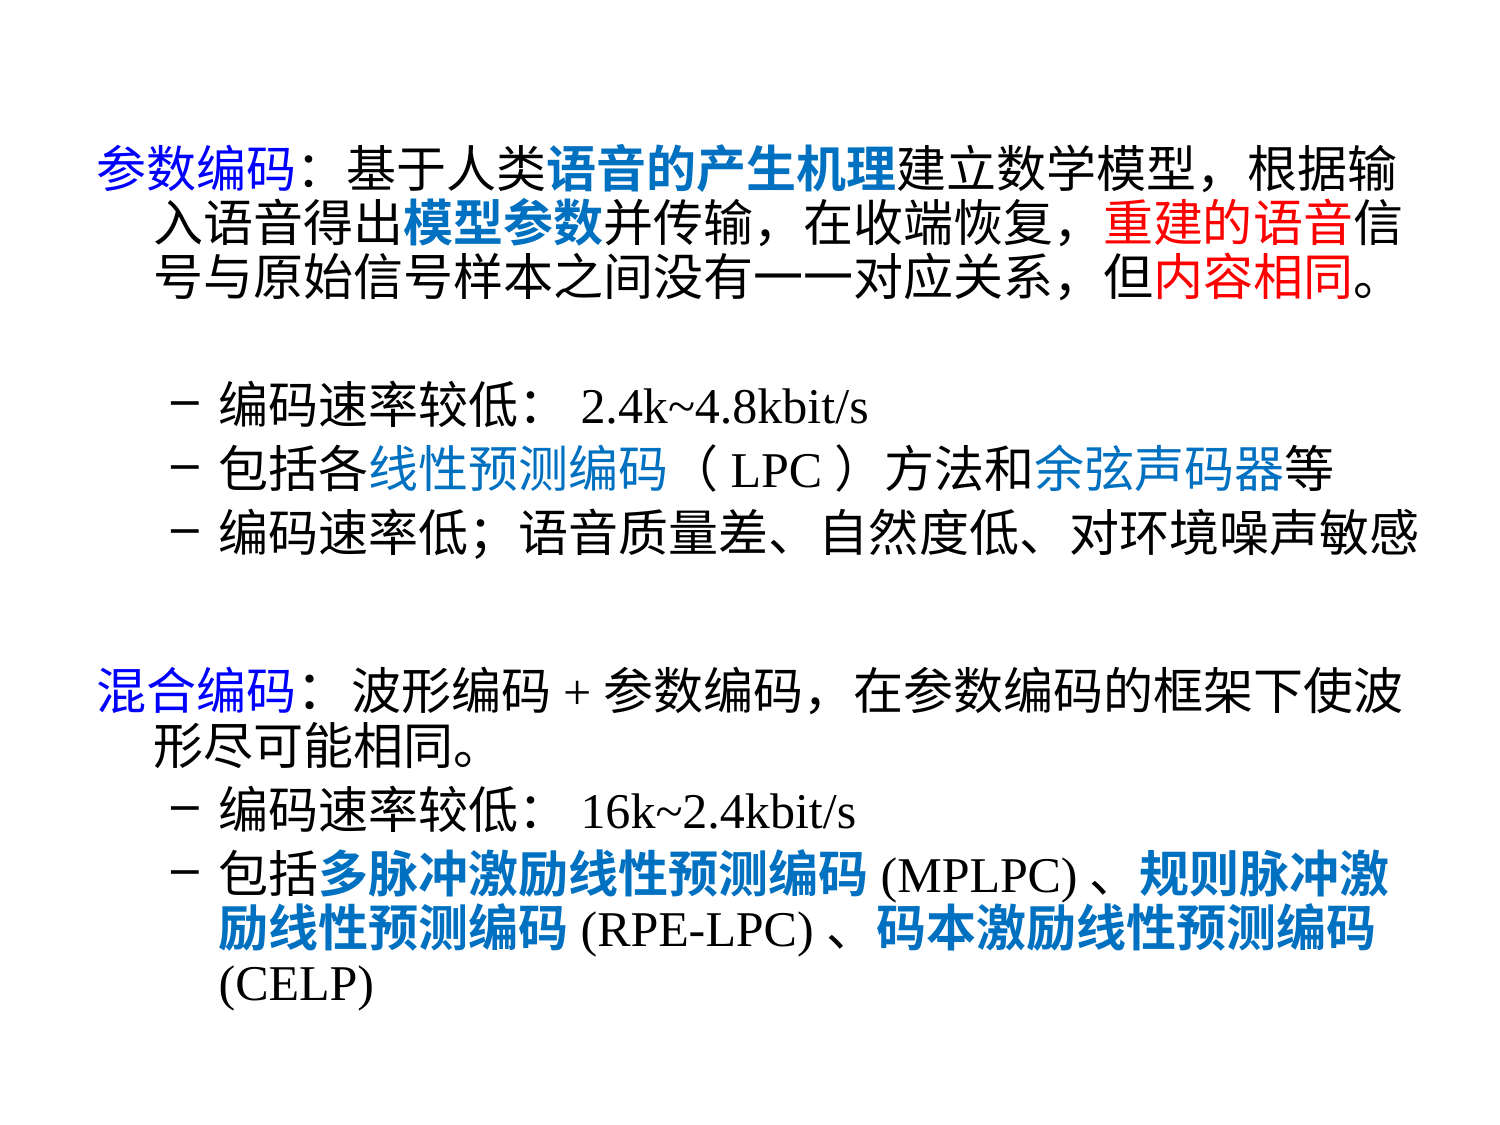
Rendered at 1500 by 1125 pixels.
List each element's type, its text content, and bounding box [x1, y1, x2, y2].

list 参数编码：基于人类语音的产生机理建立数学模型，根据输入语音得出模型参数并传输，在收端恢复，重建的语音信号与原始信号样本之间没有一一对应关系，但内容相同。 编码速率较低：2.4k~4.8kbit/s 包括各线性预测编码（LPC）方法和余弦声码器等 编码速率低；语音质量差、自然度低、对环境噪声敏感 混合编码：波形编码+参数编码，在参数编码的框架下使波形尽可能相同。 编码速率较低：16k~2.4kbit/s 包括多脉冲激励线性预测编码(MPLPC)、规则脉冲激励线性预测编码(RPE-LPC)、码本激励线性预测编码(CELP) [81, 137, 1439, 1048]
